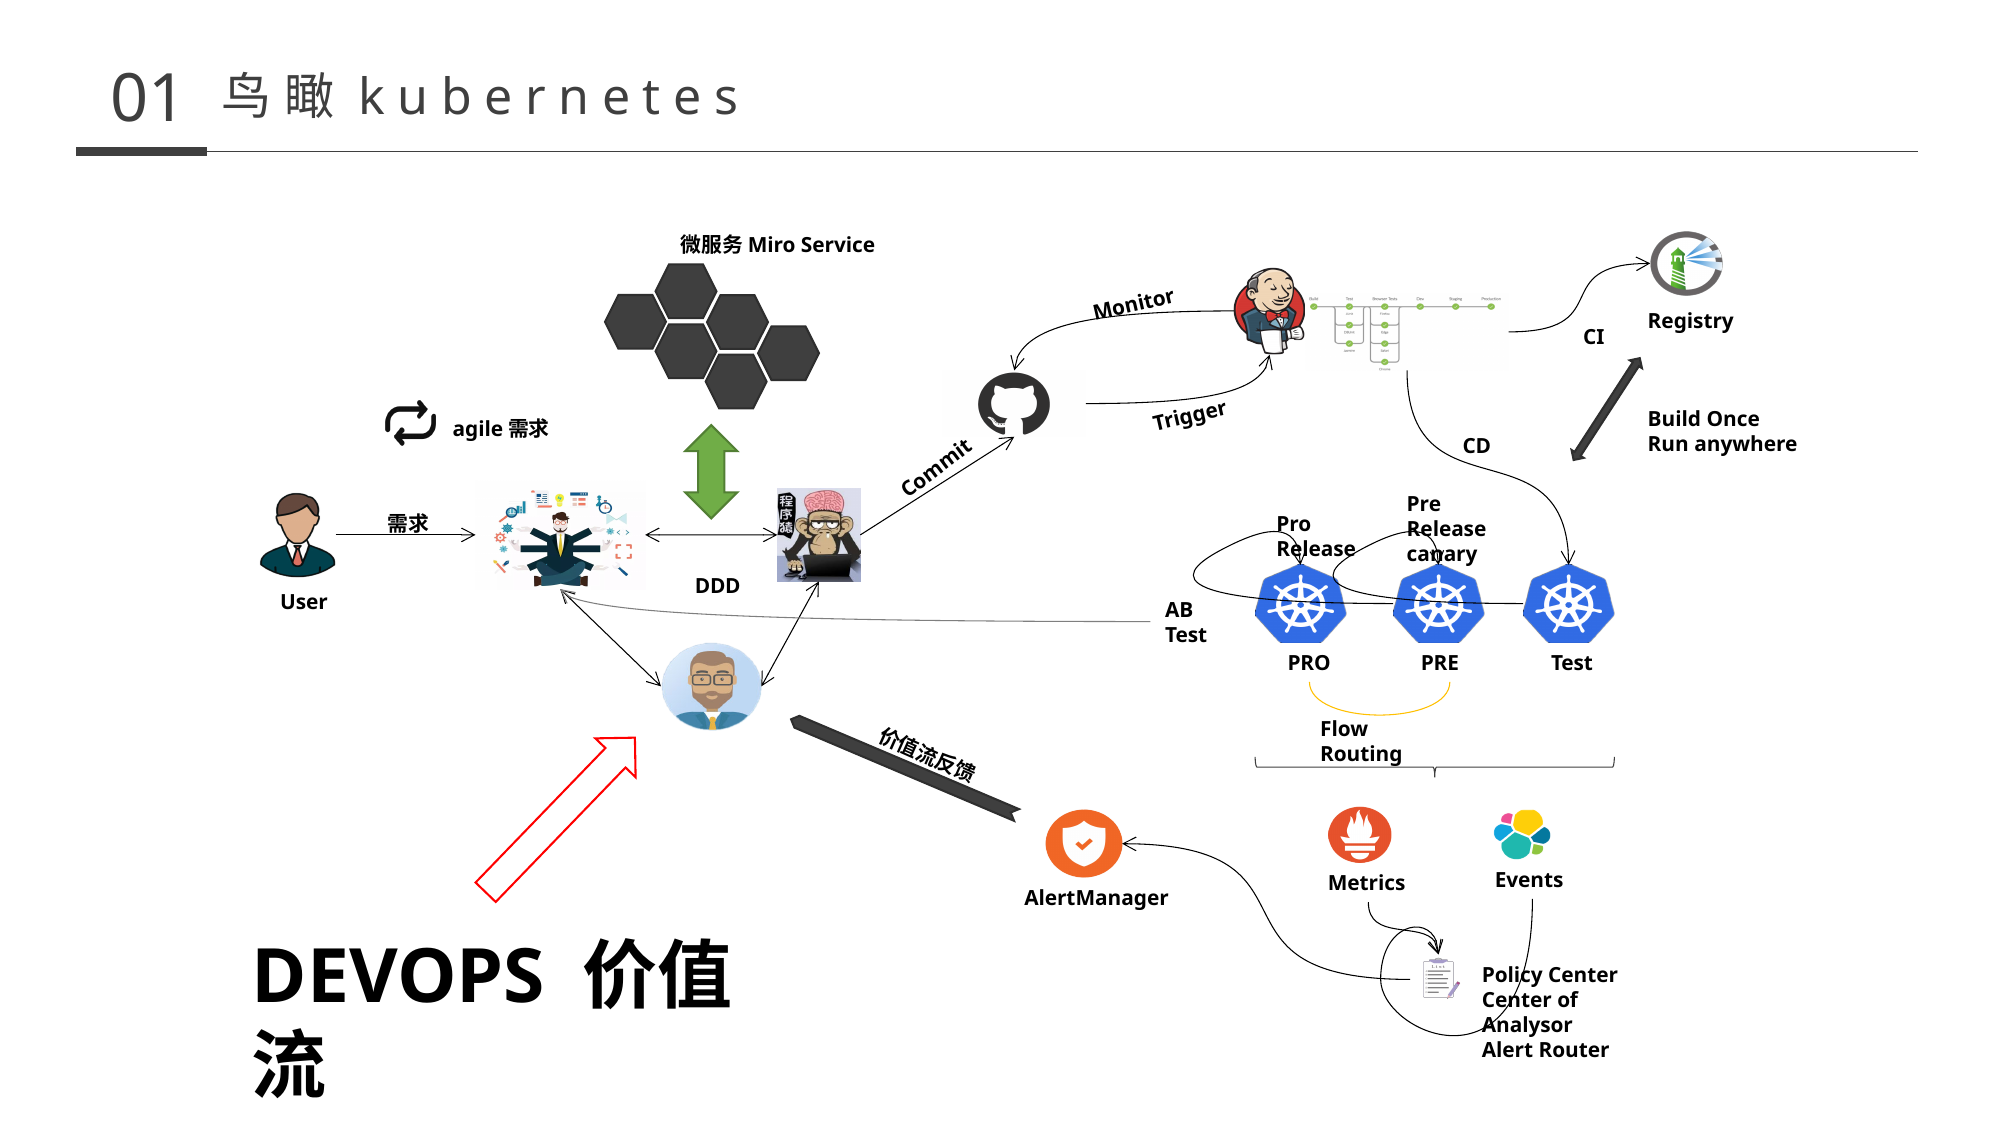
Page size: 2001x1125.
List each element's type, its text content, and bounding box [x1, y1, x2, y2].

text_box 01 [48, 47, 249, 142]
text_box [236, 224, 1843, 1071]
text_box 鸟瞰kubernetes [249, 57, 856, 132]
